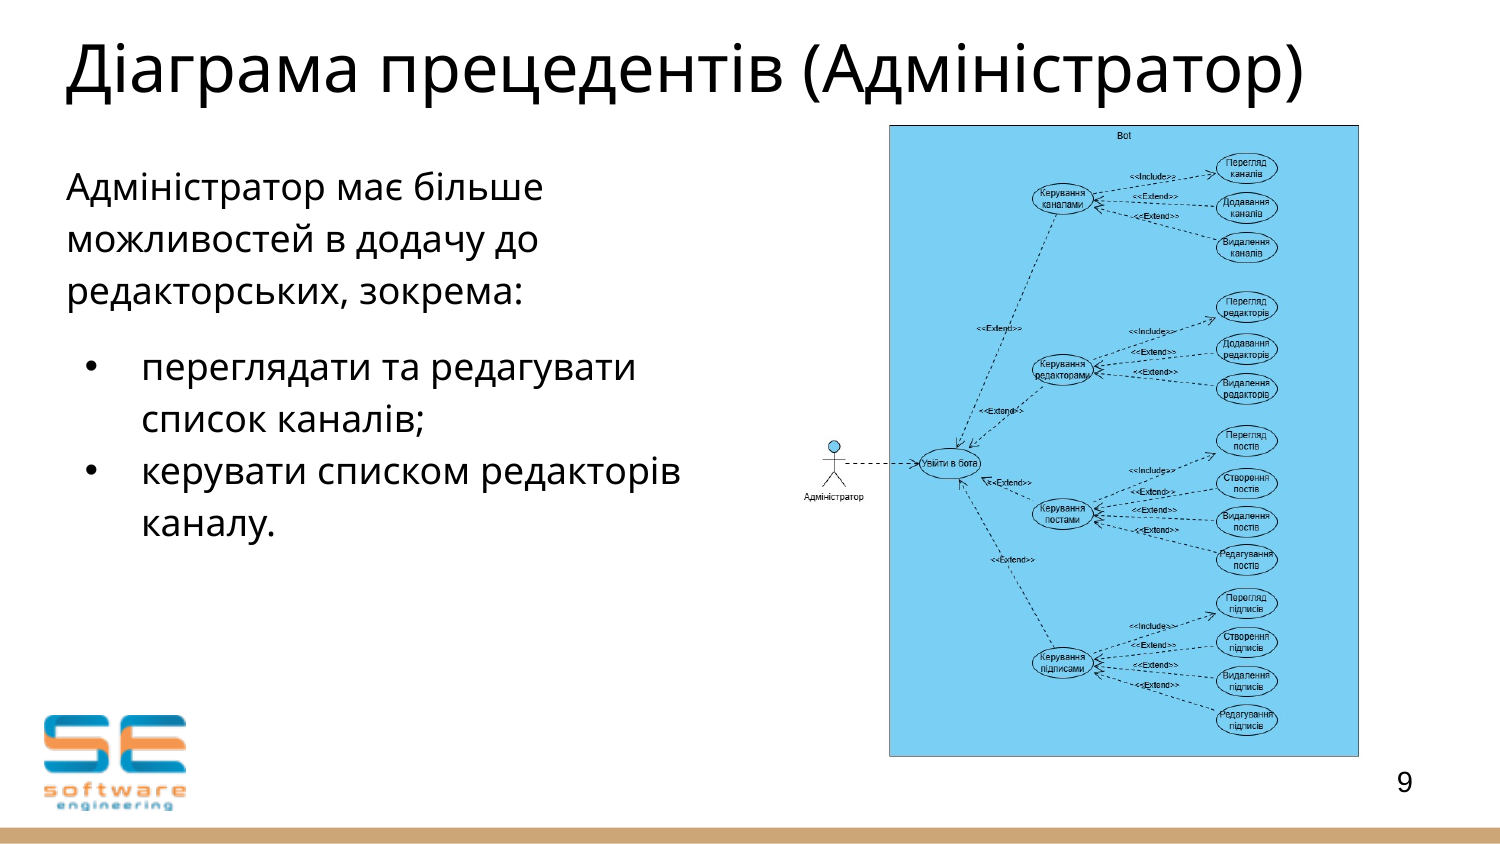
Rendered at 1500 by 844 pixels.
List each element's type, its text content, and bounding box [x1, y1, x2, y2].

list Адміністратор має більше можливостей в додачу до редакторських, зокрема: переглядати та редагувати список каналів; керувати списком редакторів каналу. [51, 141, 718, 695]
picture [796, 120, 1366, 766]
title Діаграма прецедентів (Адміністратор) [51, 0, 1449, 122]
picture [43, 714, 186, 811]
text_box 9 [1382, 755, 1500, 806]
